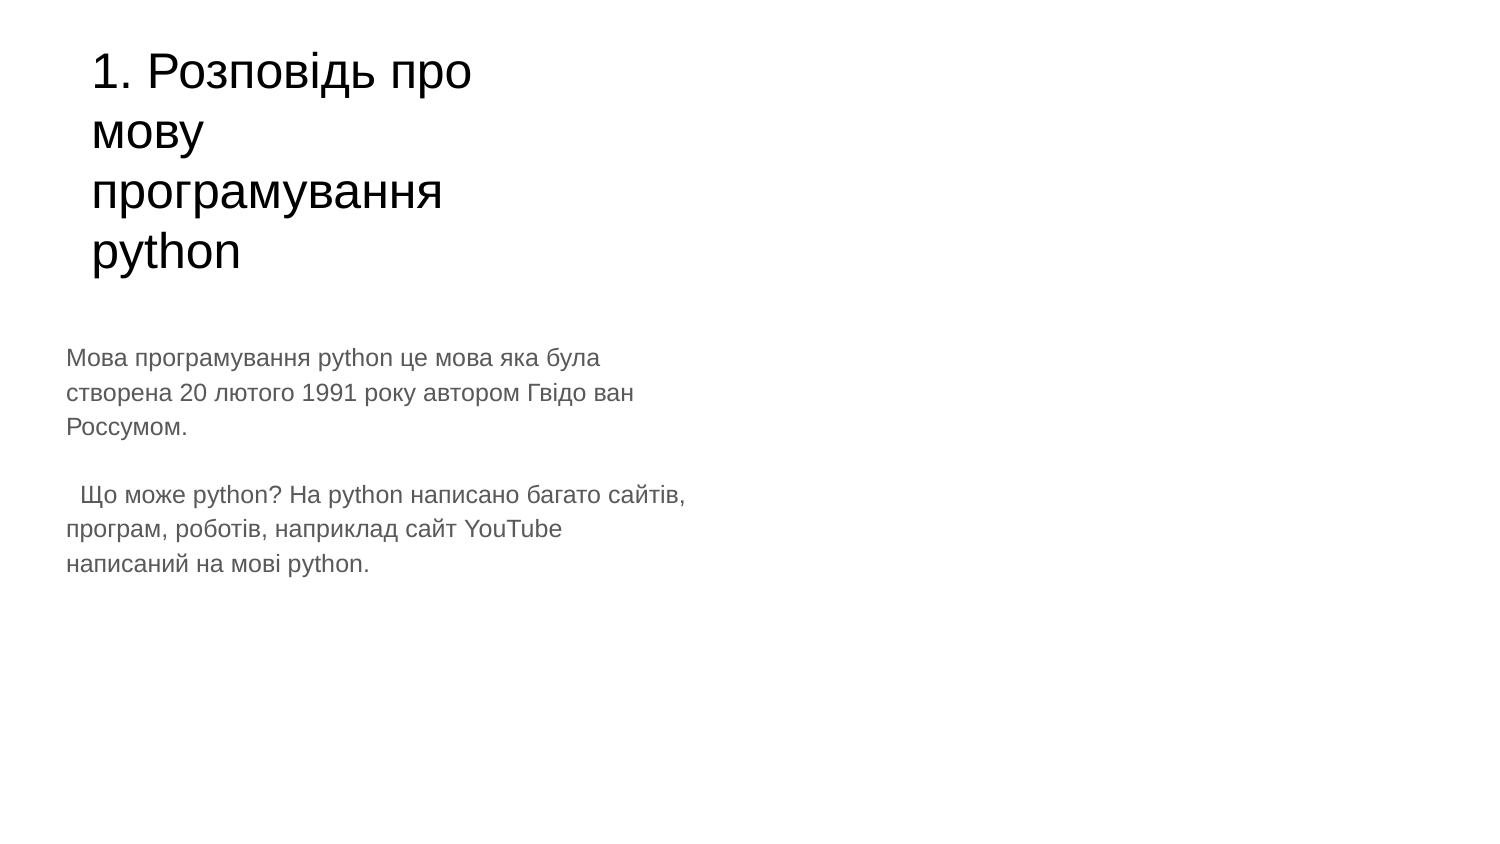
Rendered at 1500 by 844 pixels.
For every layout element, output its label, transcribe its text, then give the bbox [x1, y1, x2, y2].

list Мова програмування python це мова яка була створена 20 лютого 1991 року автором Гвідо ван Россумом. Що може python? На python написано багато сайтів, програм, роботів, наприклад сайт YouTube написаний на мові python. [51, 322, 705, 844]
title 1. Розповідь про мову програмування python [76, 38, 538, 294]
